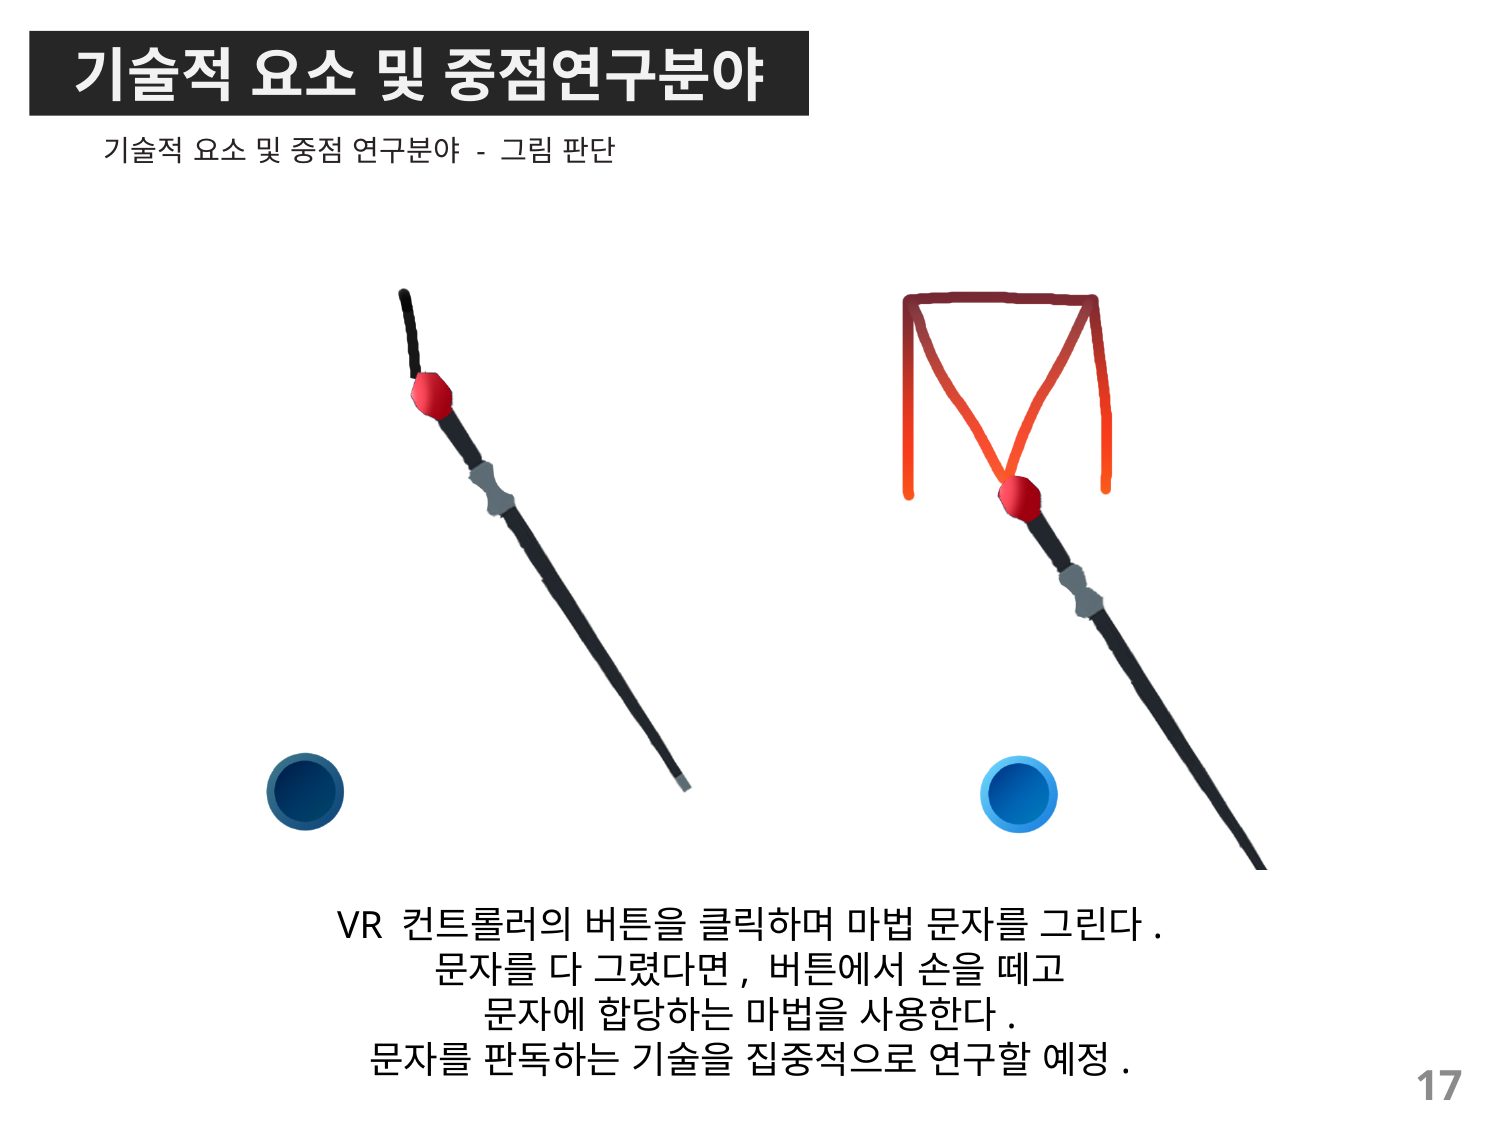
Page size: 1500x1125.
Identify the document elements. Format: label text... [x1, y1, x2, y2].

text_box 기술적 요소 및 중점연구분야 [29, 30, 809, 116]
text_box VR 컨트롤러의 버튼을 클릭하며 마법 문자를 그린다. 문자를 다 그렸다면, 버튼에서 손을 떼고 문자에 합당하는 마법을 사용한다. 문자를 판독하는 기술을 집중적으로 연구할 예정. [82, 893, 1418, 1089]
text_box 기술적 요소 및 중점 연구분야 - 그림 판단 [41, 125, 680, 176]
slide_number 17 [1128, 1057, 1478, 1118]
picture [218, 255, 1284, 870]
